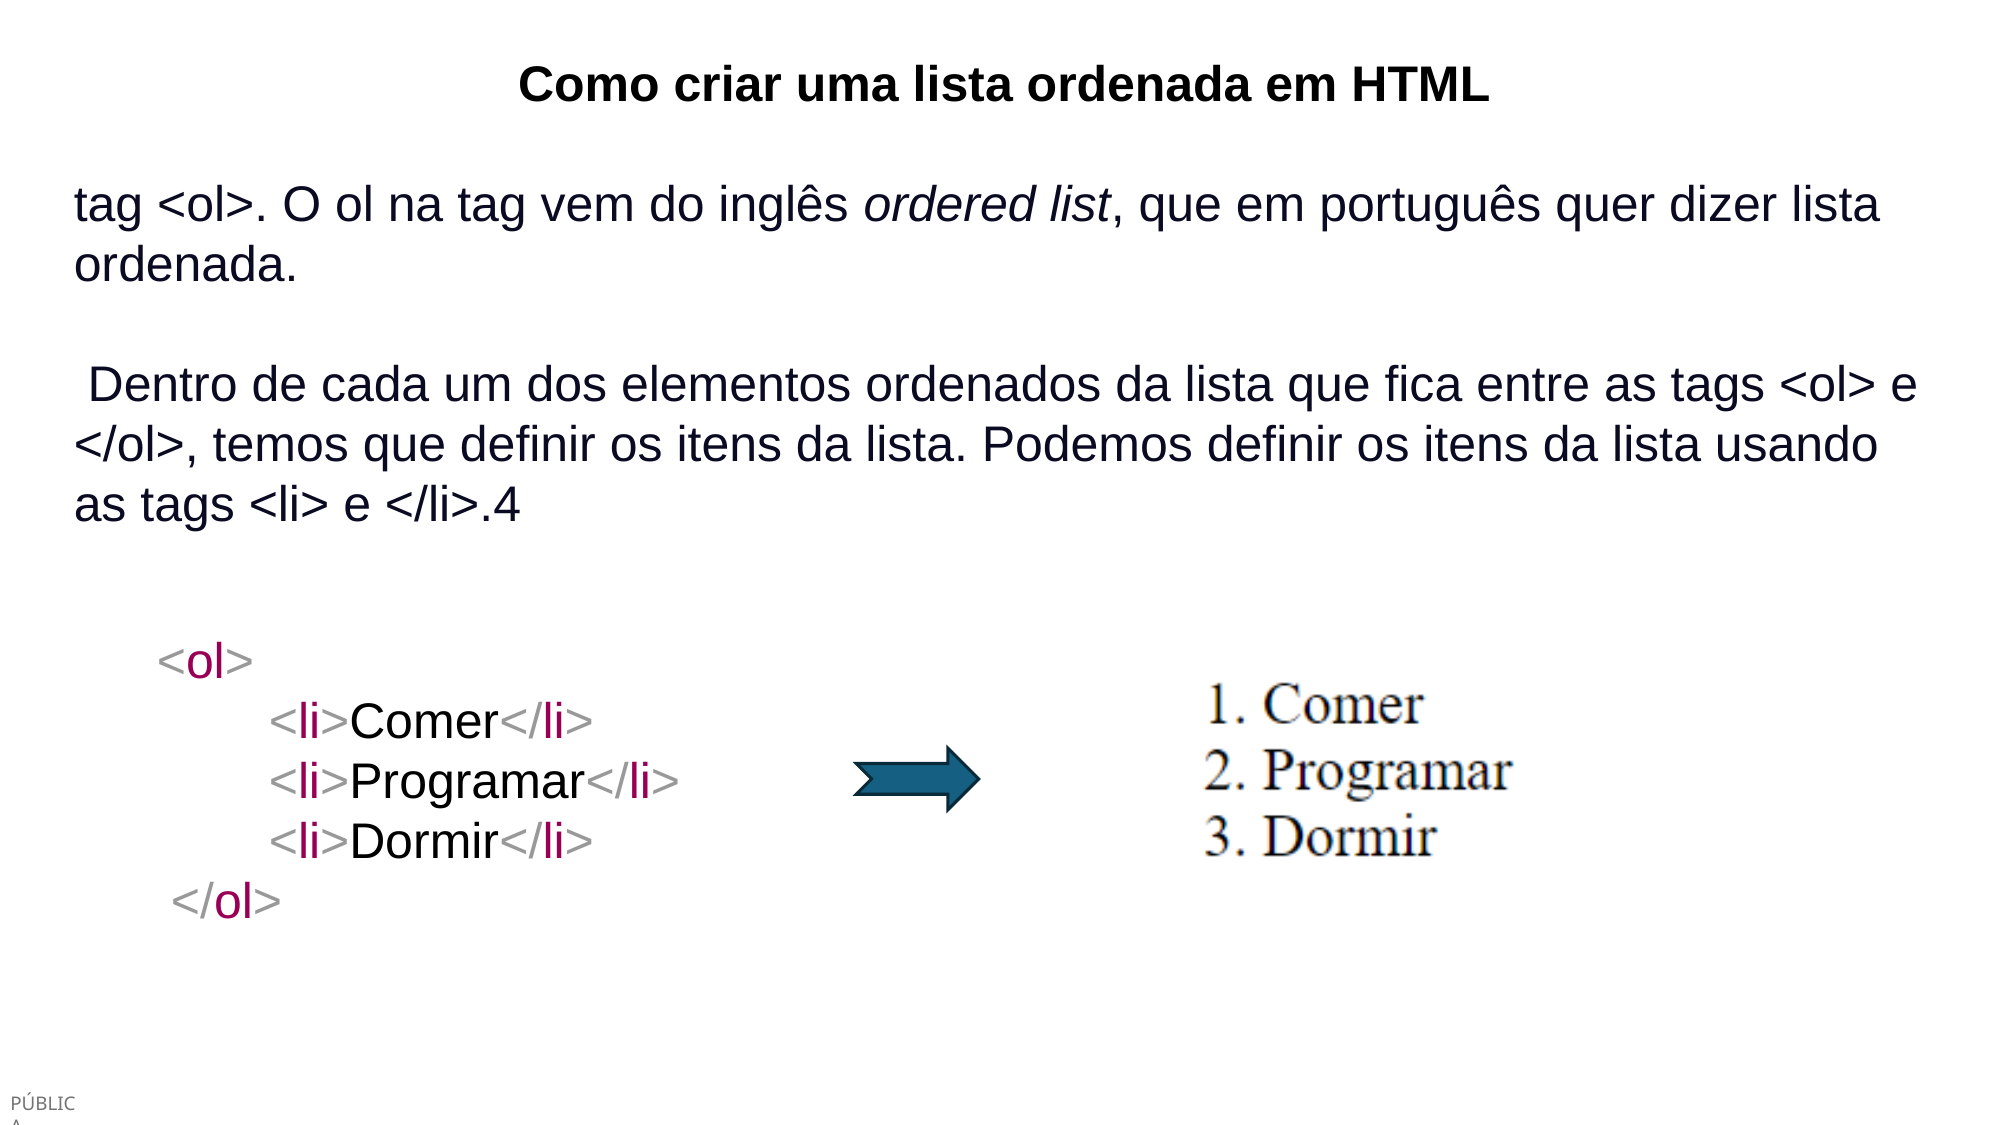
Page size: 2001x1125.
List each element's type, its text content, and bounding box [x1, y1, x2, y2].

text_box [852, 744, 981, 814]
text_box Como criar uma lista ordenada em HTML tag <ol>. O ol na tag vem do inglês ordered list, que em português quer dizer lista ordenada. Dentro de cada um dos elementos ordenados da lista que fica entre as tags <ol> e </ol>, temos que definir os itens da lista. Podemos definir os itens da lista usando as tags <li> e </li>.4 [58, 44, 1950, 539]
text_box <ol> <li>Comer</li> <li>Programar</li> <li>Dormir</li> </ol> [156, 628, 1179, 929]
picture [1118, 645, 1692, 971]
